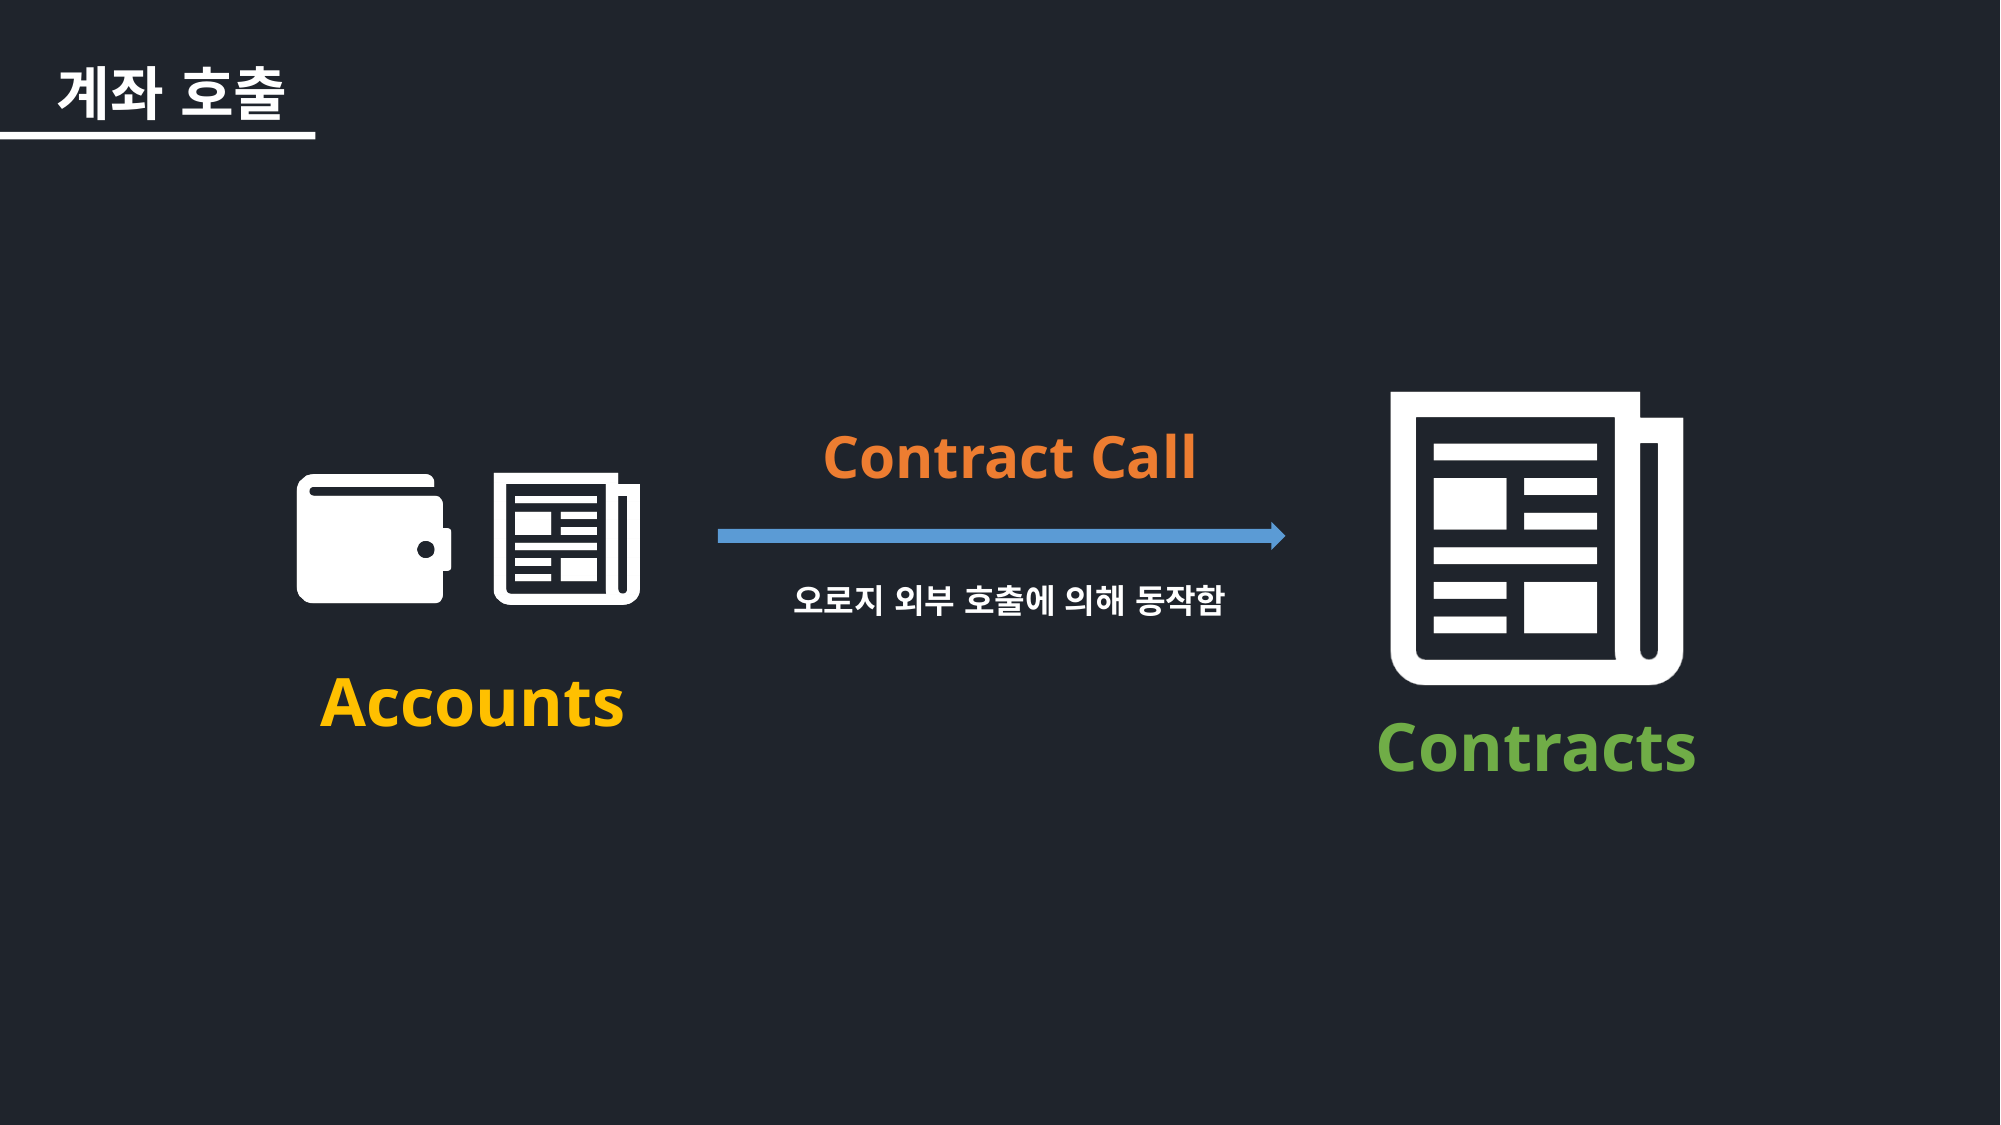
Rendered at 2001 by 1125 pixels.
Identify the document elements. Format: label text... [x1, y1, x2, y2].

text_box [266, 435, 670, 749]
text_box [0, 131, 317, 140]
text_box 계좌 호출 [42, 49, 303, 135]
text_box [717, 412, 1286, 629]
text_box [1330, 331, 1744, 794]
